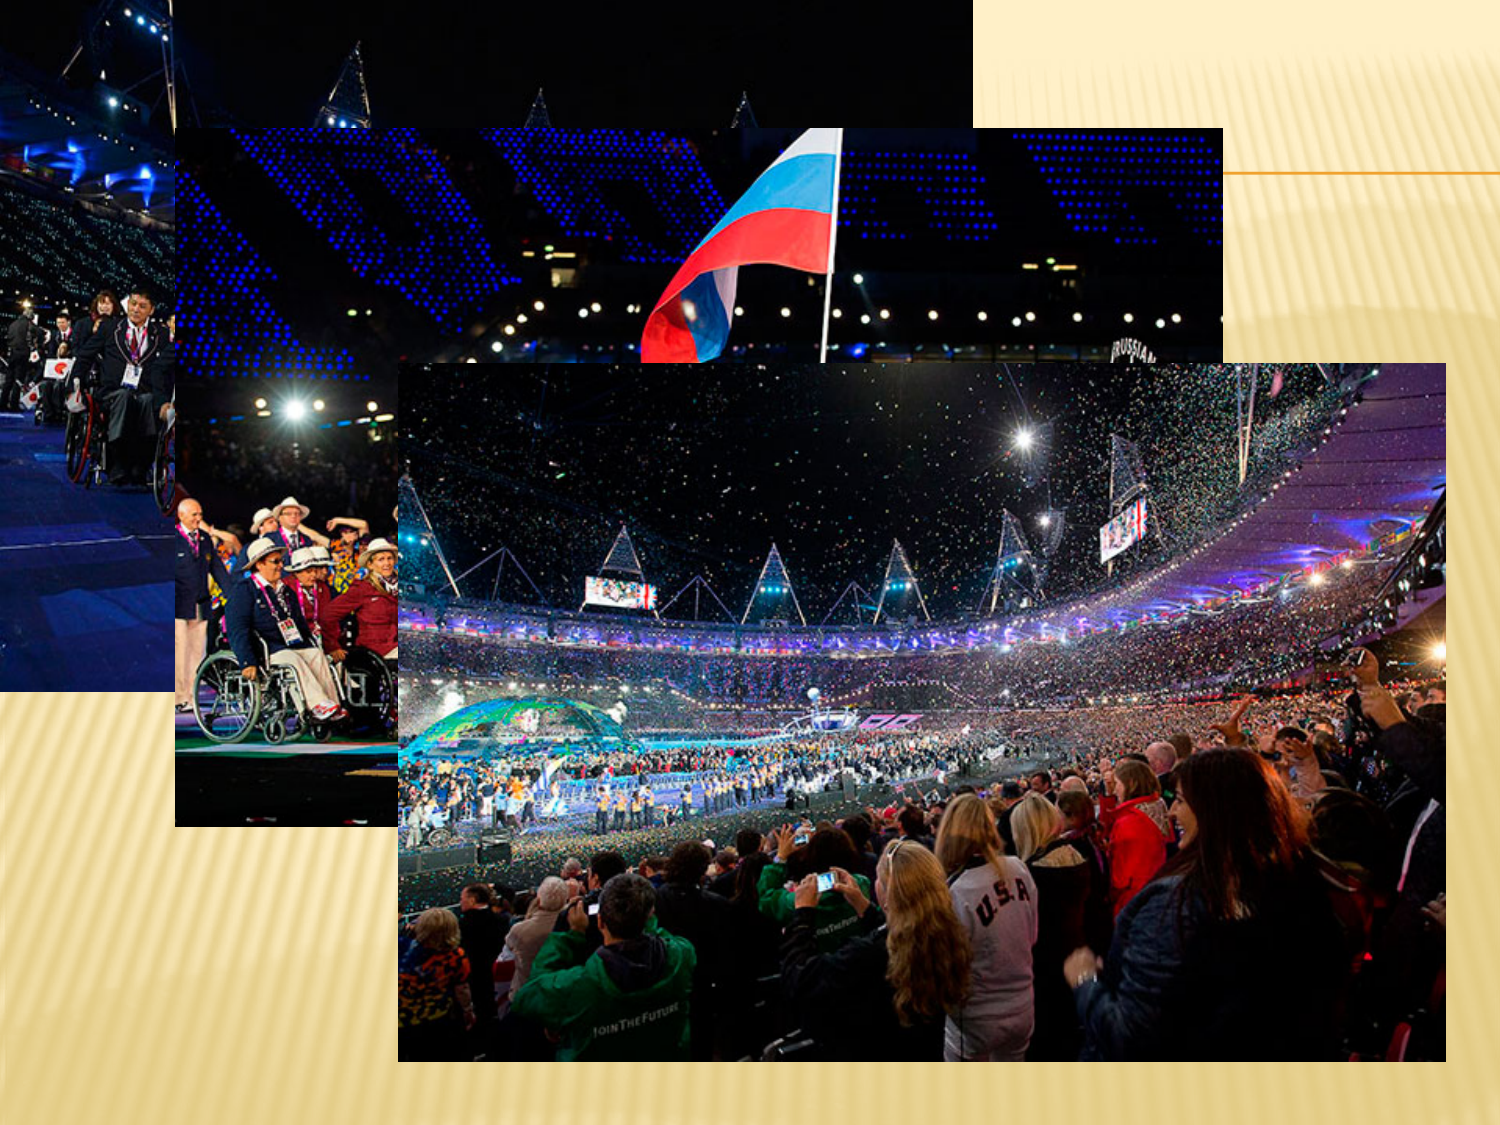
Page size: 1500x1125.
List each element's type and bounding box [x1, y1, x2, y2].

picture [0, 0, 1223, 827]
list [398, 362, 1446, 1063]
